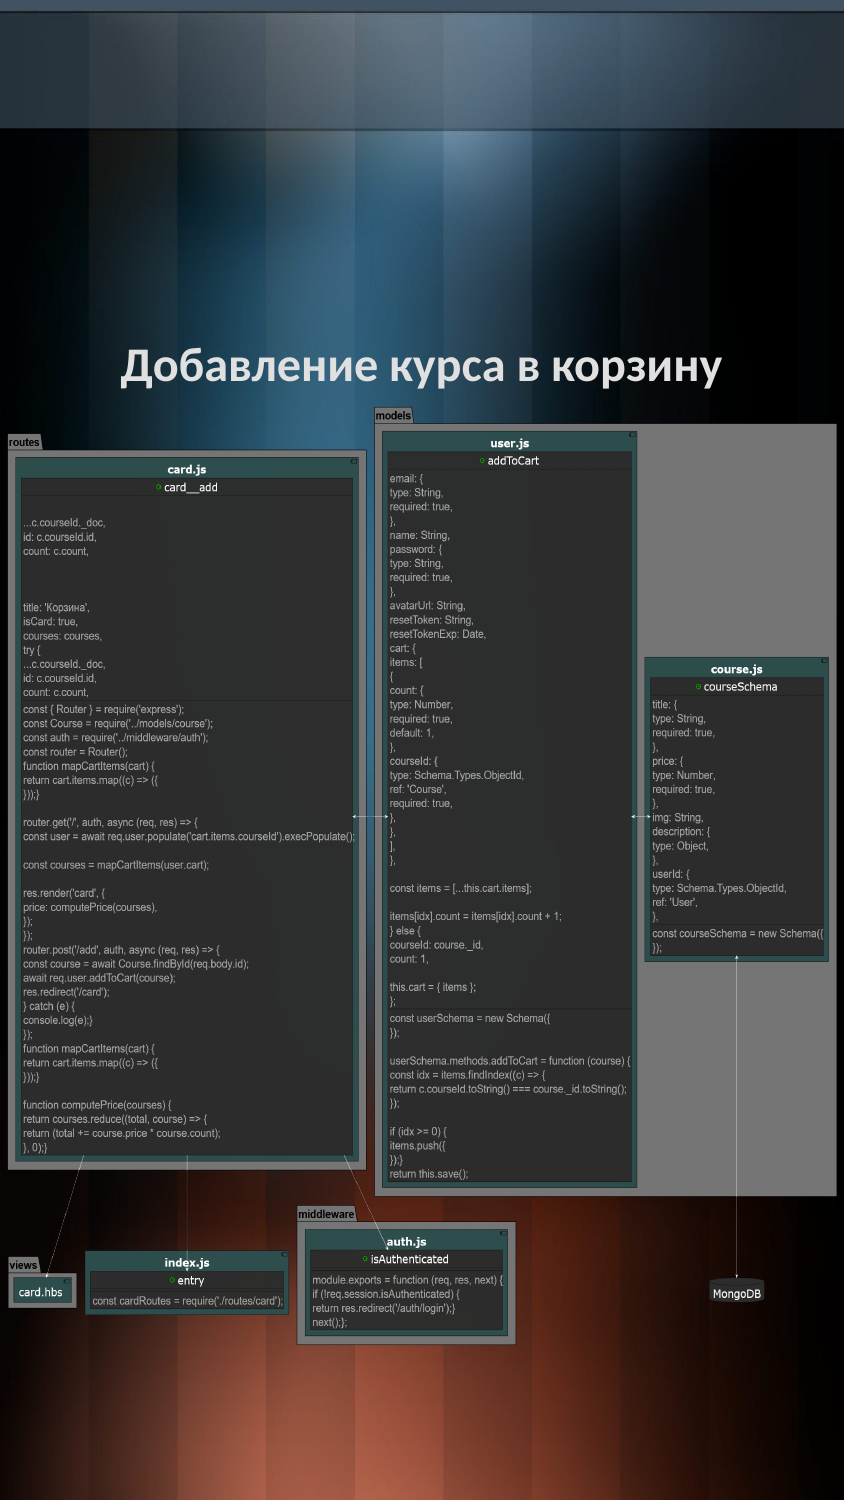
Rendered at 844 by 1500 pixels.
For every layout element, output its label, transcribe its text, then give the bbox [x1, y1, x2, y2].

picture [0, 0, 844, 1500]
title Добавление курса в корзину [105, 227, 739, 398]
